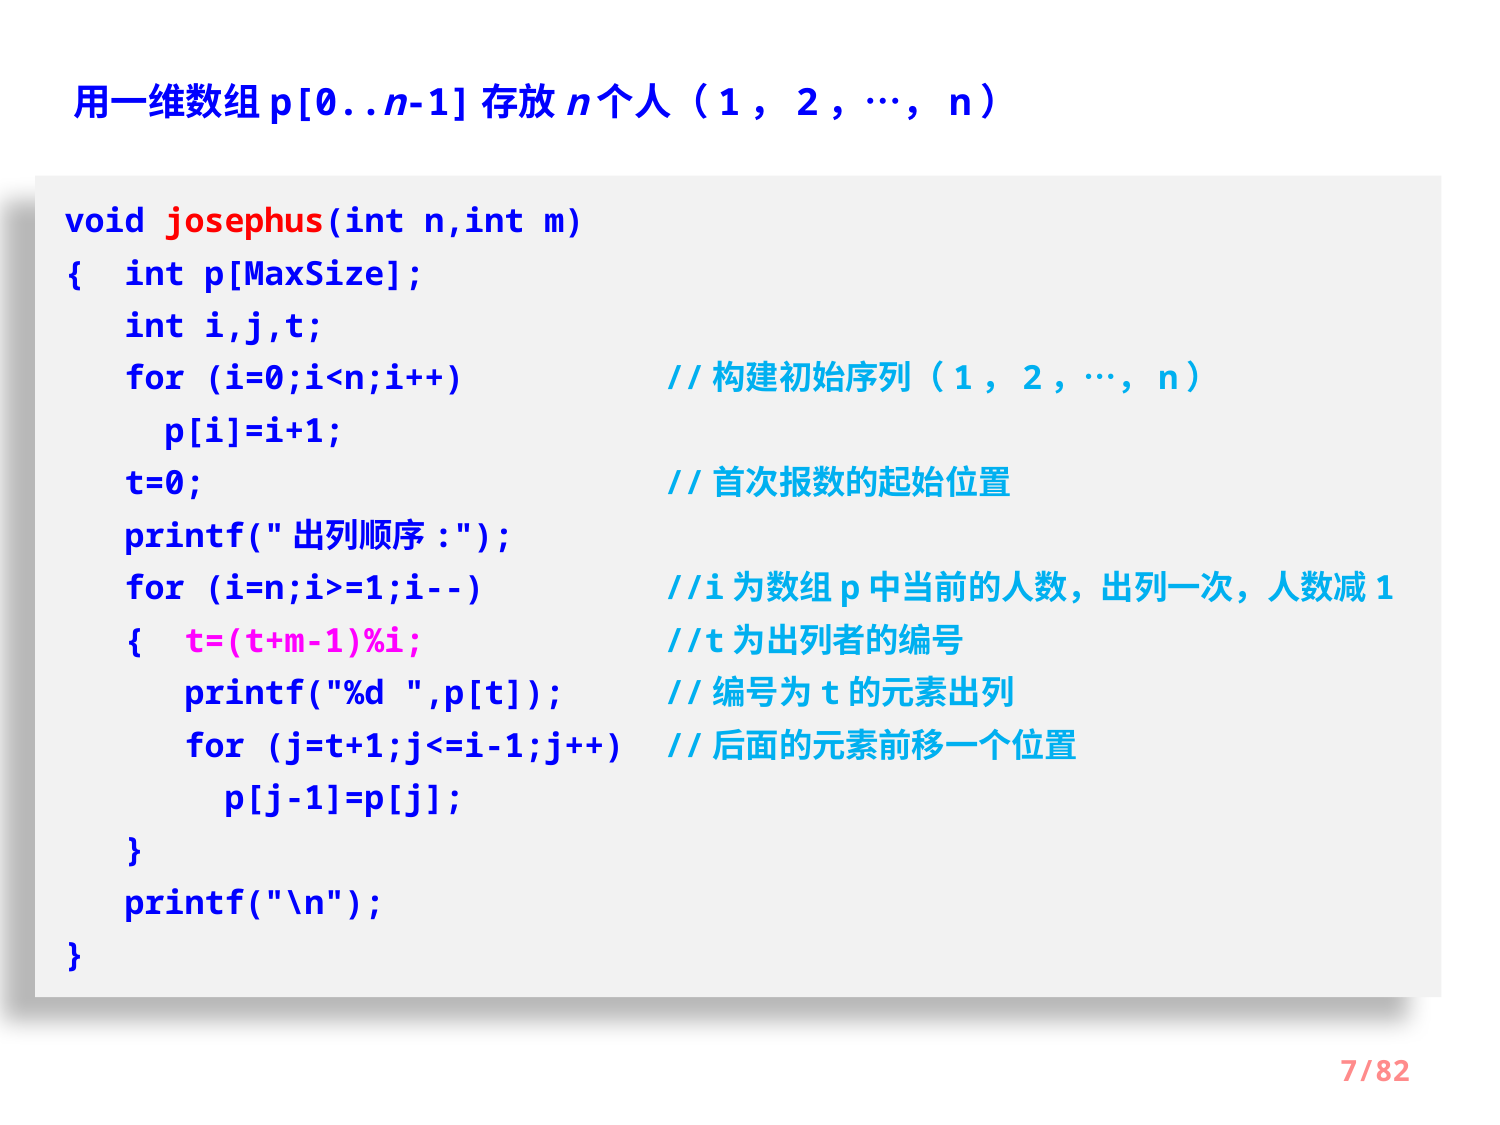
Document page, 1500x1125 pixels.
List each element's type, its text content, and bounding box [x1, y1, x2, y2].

text_box 用一维数组p[0..n-1]存放n个人（1，2，…，n） [58, 70, 1137, 130]
text_box void josephus(int n,int m) { int p[MaxSize]; int i,j,t; for (i=0;i<n;i++) //构建初始序列（1，2，…，n） p[i]=i+1; t=0; //首次报数的起始位置 printf("出列顺序:"); for (i=n;i>=1;i--) //i为数组p中当前的人数，出列一次，人数减1 { t=(t+m-1)%i; //t为出列者的编号 printf("%d ",p[t]); //编号为t的元素出列 for (j=t+1;j<=i-1;j++) //后面的元素前移一个位置 p[j-1]=p[j]; } printf("\n"); } [33, 174, 1443, 999]
slide_number 7/82 [1074, 1042, 1425, 1103]
